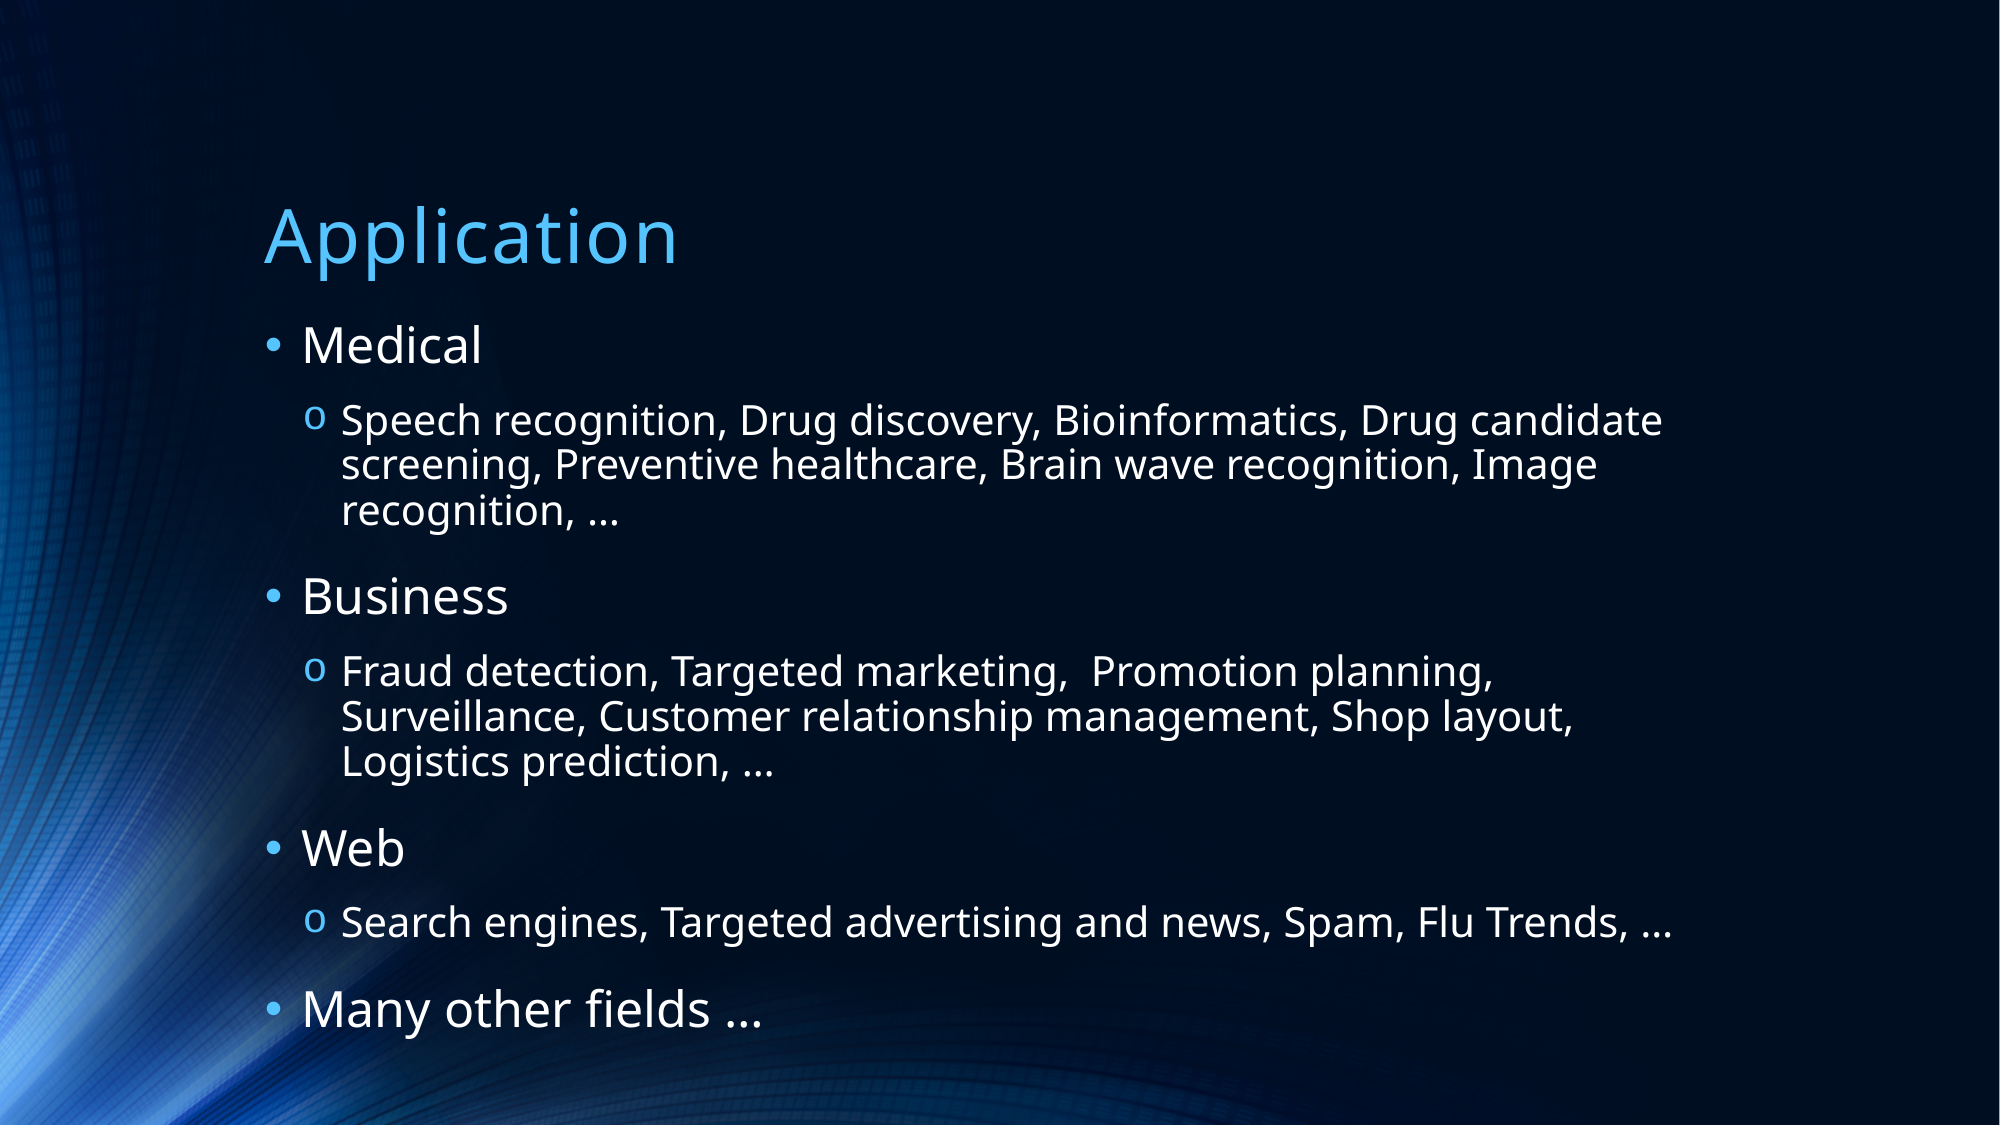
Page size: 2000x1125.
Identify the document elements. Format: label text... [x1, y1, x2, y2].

list Medical Speech recognition, Drug discovery, Bioinformatics, Drug candidate screening, Preventive healthcare, Brain wave recognition, Image recognition, … Business Fraud detection, Targeted marketing, Promotion planning, Surveillance, Customer relationship management, Shop layout, Logistics prediction, … Web Search engines, Targeted advertising and news, Spam, Flu Trends, … Many other fields … [249, 312, 1749, 988]
picture [0, 0, 2000, 1125]
title Application [249, 62, 1750, 288]
